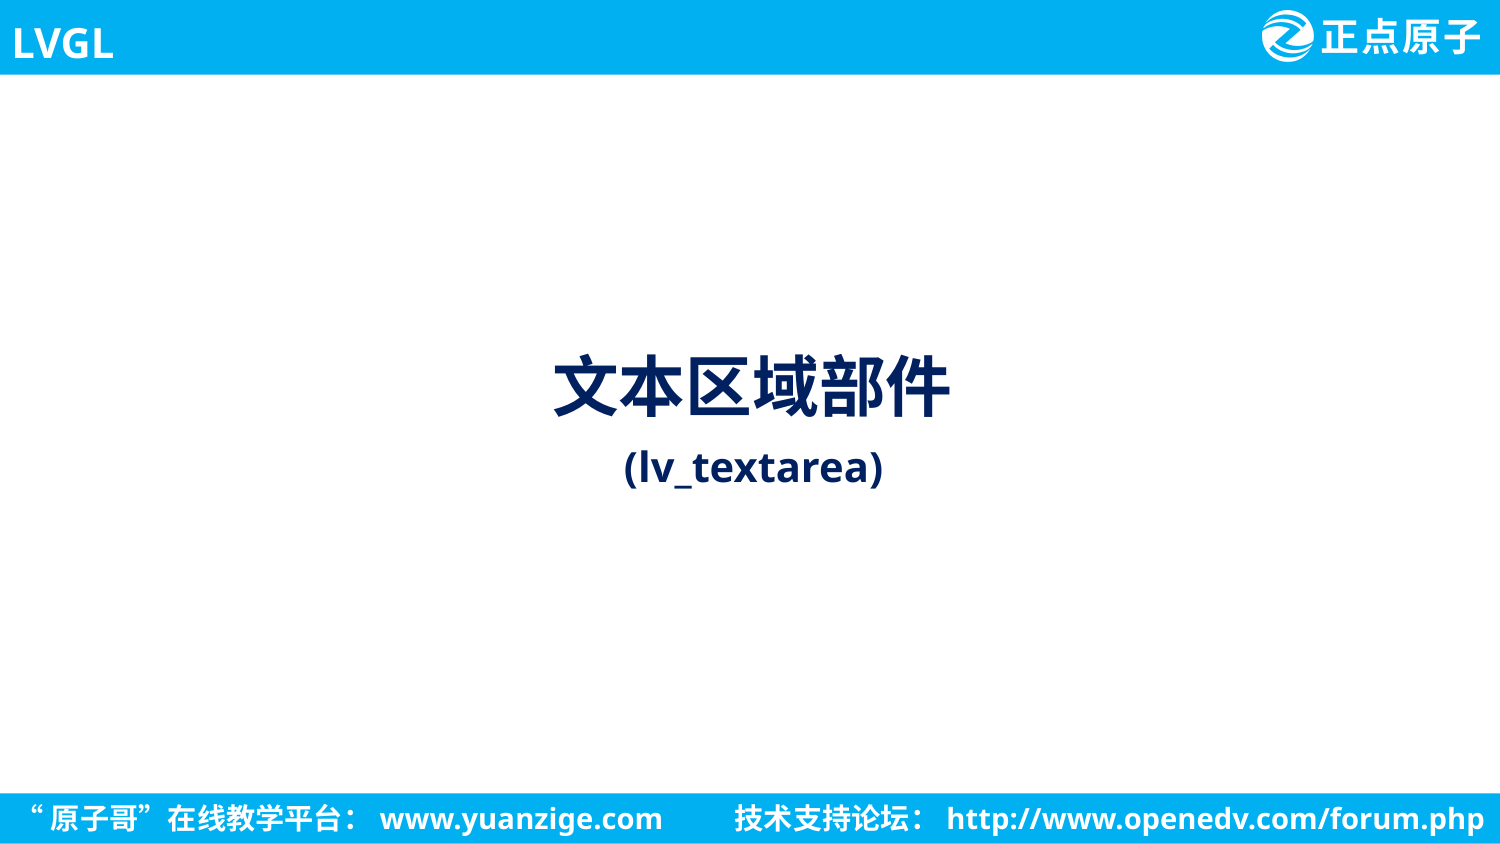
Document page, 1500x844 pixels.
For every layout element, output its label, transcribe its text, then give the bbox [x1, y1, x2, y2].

picture [1322, 21, 1357, 52]
text_box “原子哥”在线教学平台：www.yuanzige.com [0, 793, 560, 843]
picture [1263, 27, 1307, 61]
text_box 技术支持论坛：http://www.openedv.com/forum.php [560, 793, 1500, 843]
picture [1267, 11, 1313, 45]
picture [1404, 20, 1438, 54]
picture [1445, 21, 1479, 54]
text_box (lv_textarea) [616, 412, 903, 495]
picture [1391, 45, 1397, 53]
text_box LVGL [0, 0, 967, 75]
picture [1412, 44, 1418, 52]
picture [1364, 45, 1370, 53]
picture [1367, 18, 1396, 42]
picture [1431, 44, 1438, 52]
text_box [0, 0, 1500, 76]
text_box 文本区域部件 [544, 300, 973, 429]
